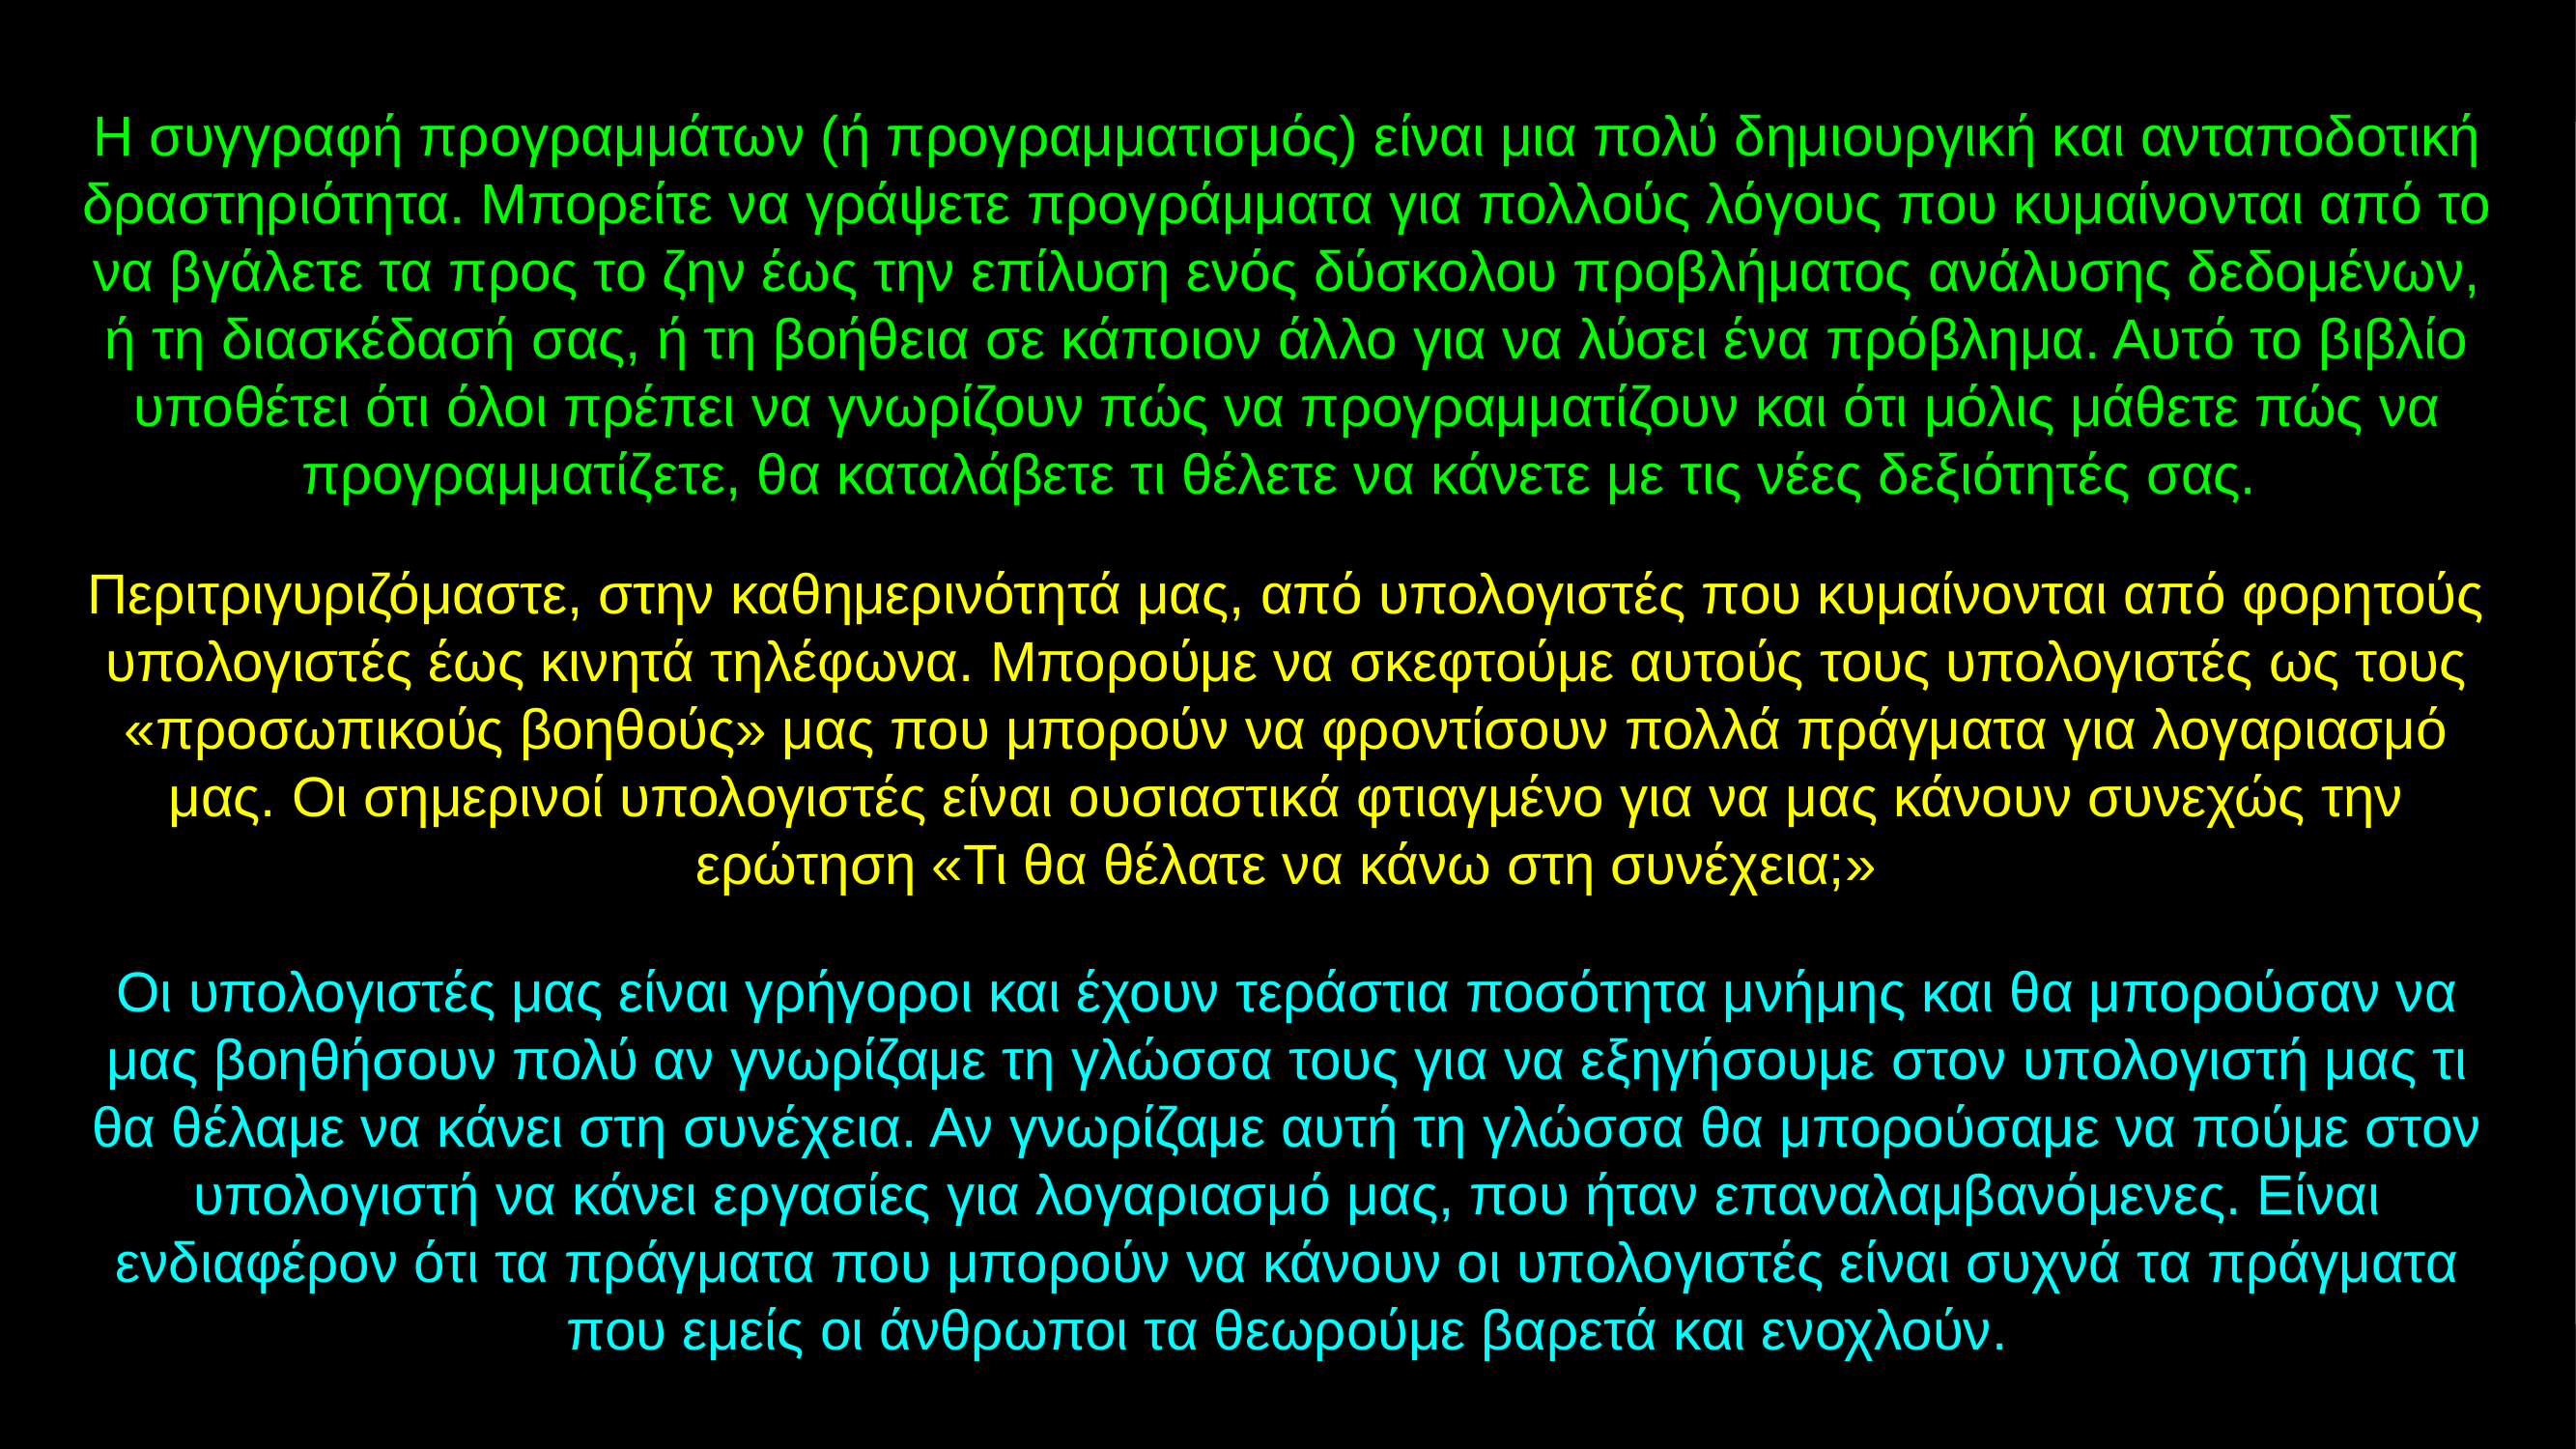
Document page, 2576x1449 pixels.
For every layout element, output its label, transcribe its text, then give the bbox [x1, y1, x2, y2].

text_box Περιτριγυριζόμαστε, στην καθημερινότητά μας, από υπολογιστές που κυμαίνονται από φορητούς υπολογιστές έως κινητά τηλέφωνα. Μπορούμε να σκεφτούμε αυτούς τους υπολογιστές ως τους «προσωπικούς βοηθούς» μας που μπορούν να φροντίσουν πολλά πράγματα για λογαριασμό μας. Οι σημερινοί υπολογιστές είναι ουσιαστικά φτιαγμένο για να μας κάνουν συνεχώς την ερώτηση «Τι θα θέλατε να κάνω στη συνέχεια;» [74, 566, 2500, 887]
text_box Η συγγραφή προγραμμάτων (ή προγραμματισμός) είναι μια πολύ δημιουργική και ανταποδοτική δραστηριότητα. Μπορείτε να γράψετε προγράμματα για πολλούς λόγους που κυμαίνονται από το να βγάλετε τα προς το ζην έως την επίλυση ενός δύσκολου προβλήματος ανάλυσης δεδομένων, ή τη διασκέδασή σας, ή τη βοήθεια σε κάποιον άλλο για να λύσει ένα πρόβλημα. Αυτό το βιβλίο υποθέτει ότι όλοι πρέπει να γνωρίζουν πώς να προγραμματίζουν και ότι μόλις μάθετε πώς να προγραμματίζετε, θα καταλάβετε τι θέλετε να κάνετε με τις νέες δεξιότητές σας. [75, 104, 2501, 500]
text_box Οι υπολογιστές μας είναι γρήγοροι και έχουν τεράστια ποσότητα μνήμης και θα μπορούσαν να μας βοηθήσουν πολύ αν γνωρίζαμε τη γλώσσα τους για να εξηγήσουμε στον υπολογιστή μας τι θα θέλαμε να κάνει στη συνέχεια. Αν γνωρίζαμε αυτή τη γλώσσα θα μπορούσαμε να πούμε στον υπολογιστή να κάνει εργασίες για λογαριασμό μας, που ήταν επαναλαμβανόμενες. Είναι ενδιαφέρον ότι τα πράγματα που μπορούν να κάνουν οι υπολογιστές είναι συχνά τα πράγματα που εμείς οι άνθρωποι τα θεωρούμε βαρετά και ενοχλούν. [75, 953, 2501, 1363]
